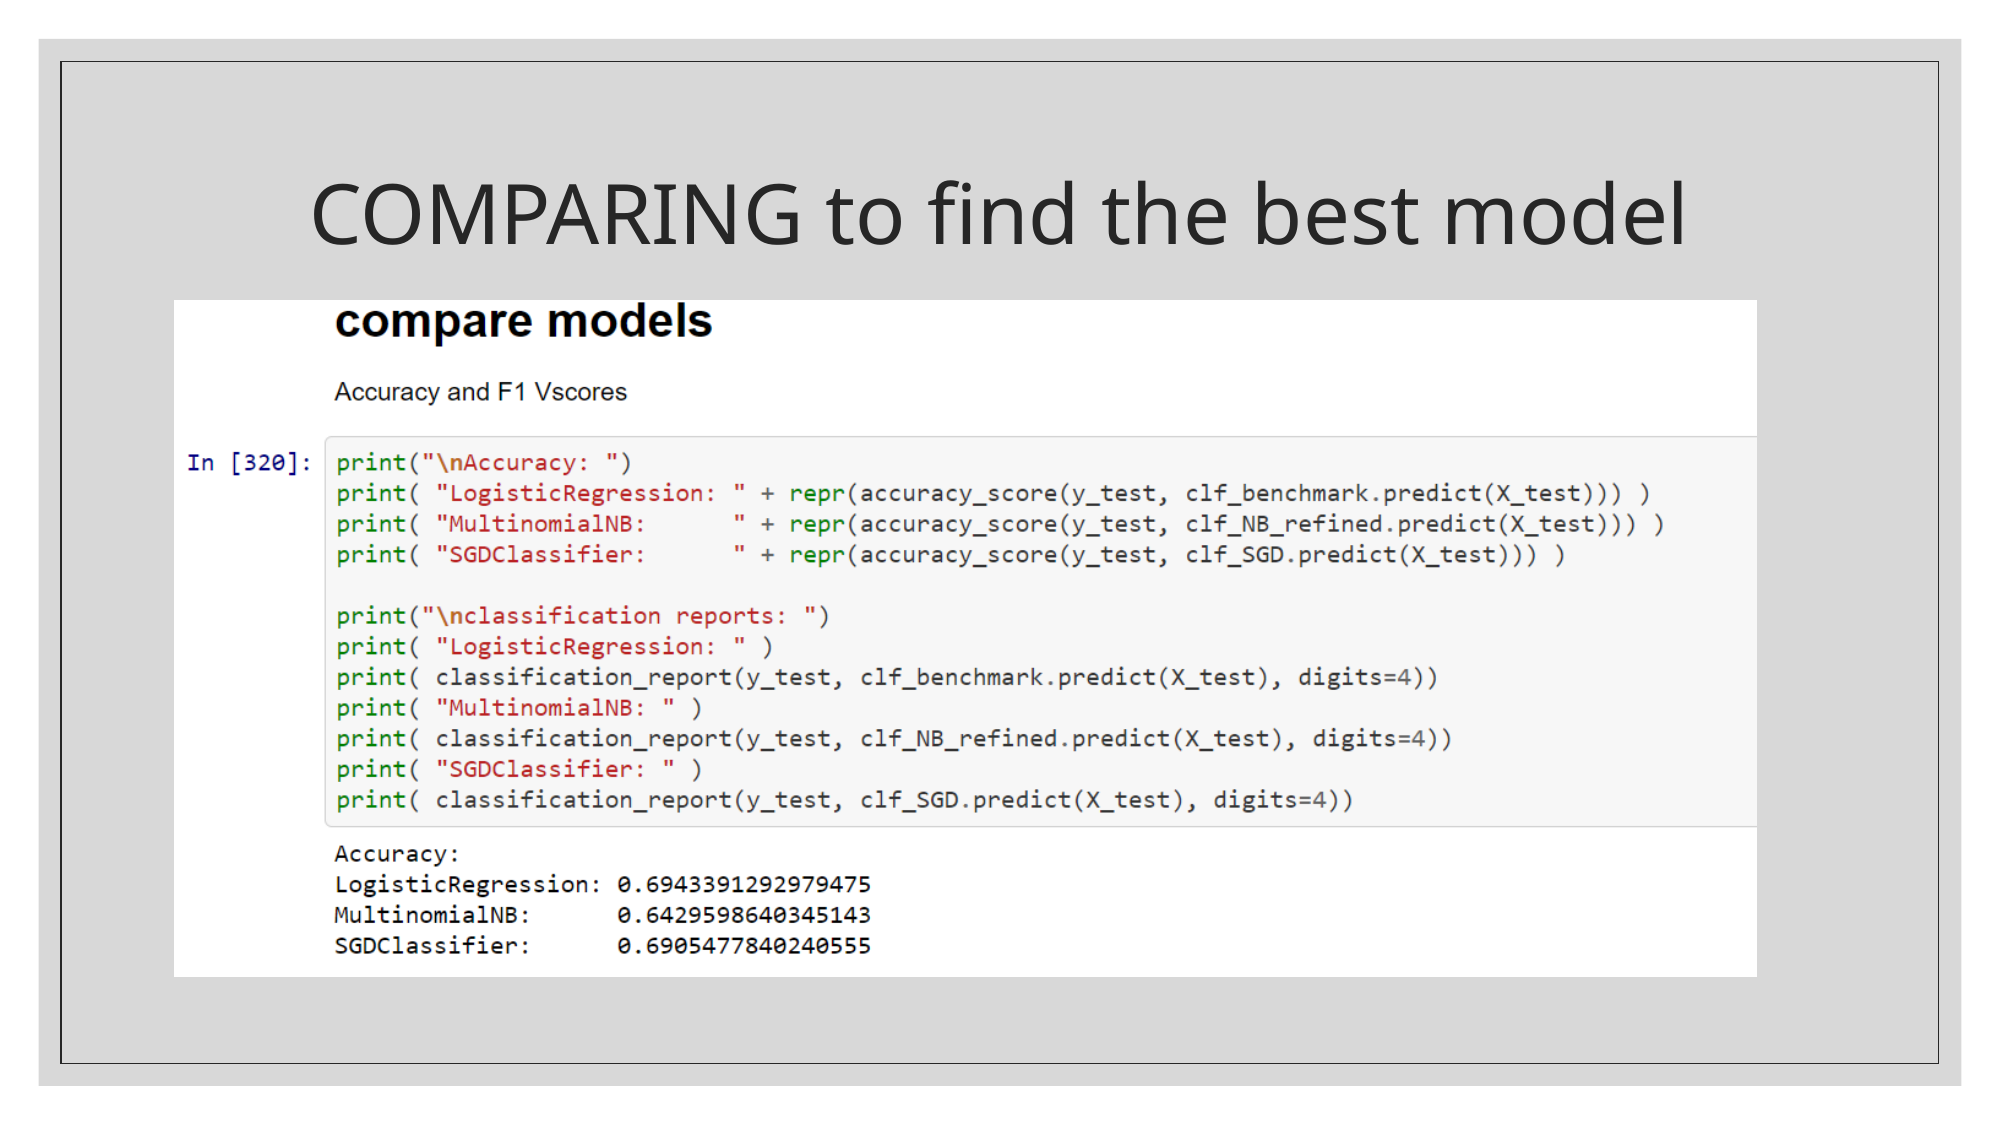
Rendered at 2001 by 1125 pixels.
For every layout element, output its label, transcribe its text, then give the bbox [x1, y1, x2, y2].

title COMPARING to find the best model [174, 105, 1825, 331]
picture [174, 300, 1757, 977]
